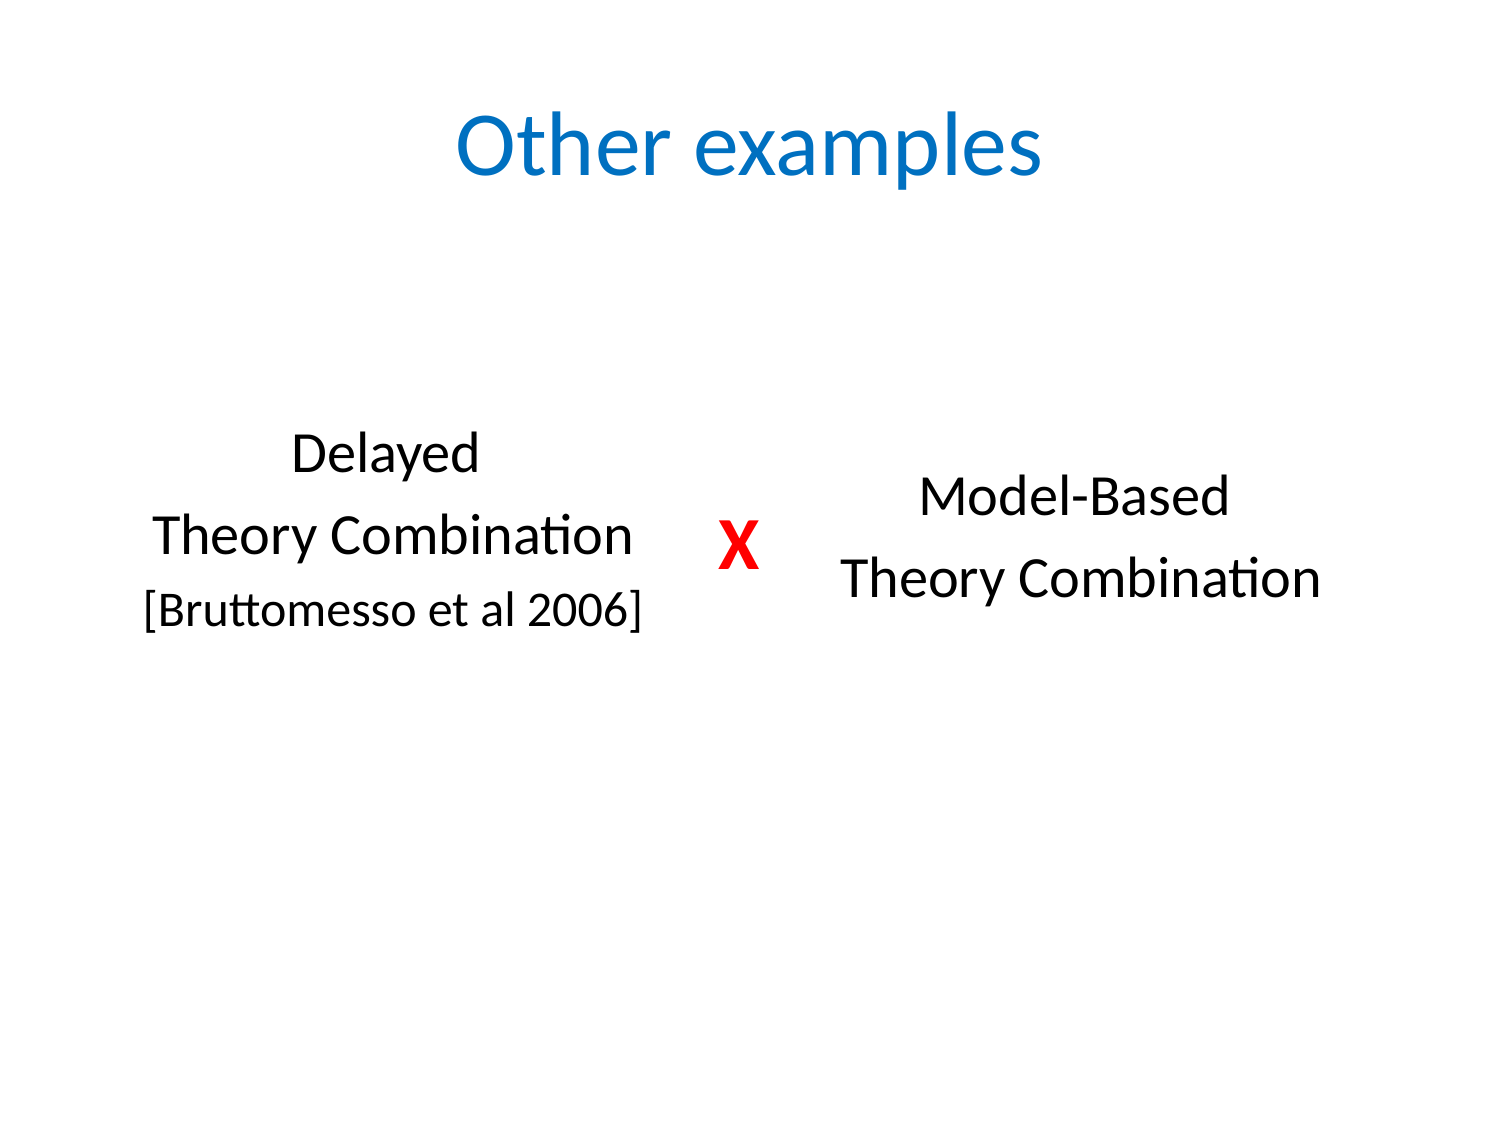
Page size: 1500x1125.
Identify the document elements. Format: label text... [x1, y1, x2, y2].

list Delayed Theory Combination [Bruttomesso et al 2006] [80, 406, 706, 708]
title Other examples [74, 44, 1426, 233]
text_box Model-Based Theory Combination [800, 450, 1363, 638]
text_box X [703, 487, 775, 593]
